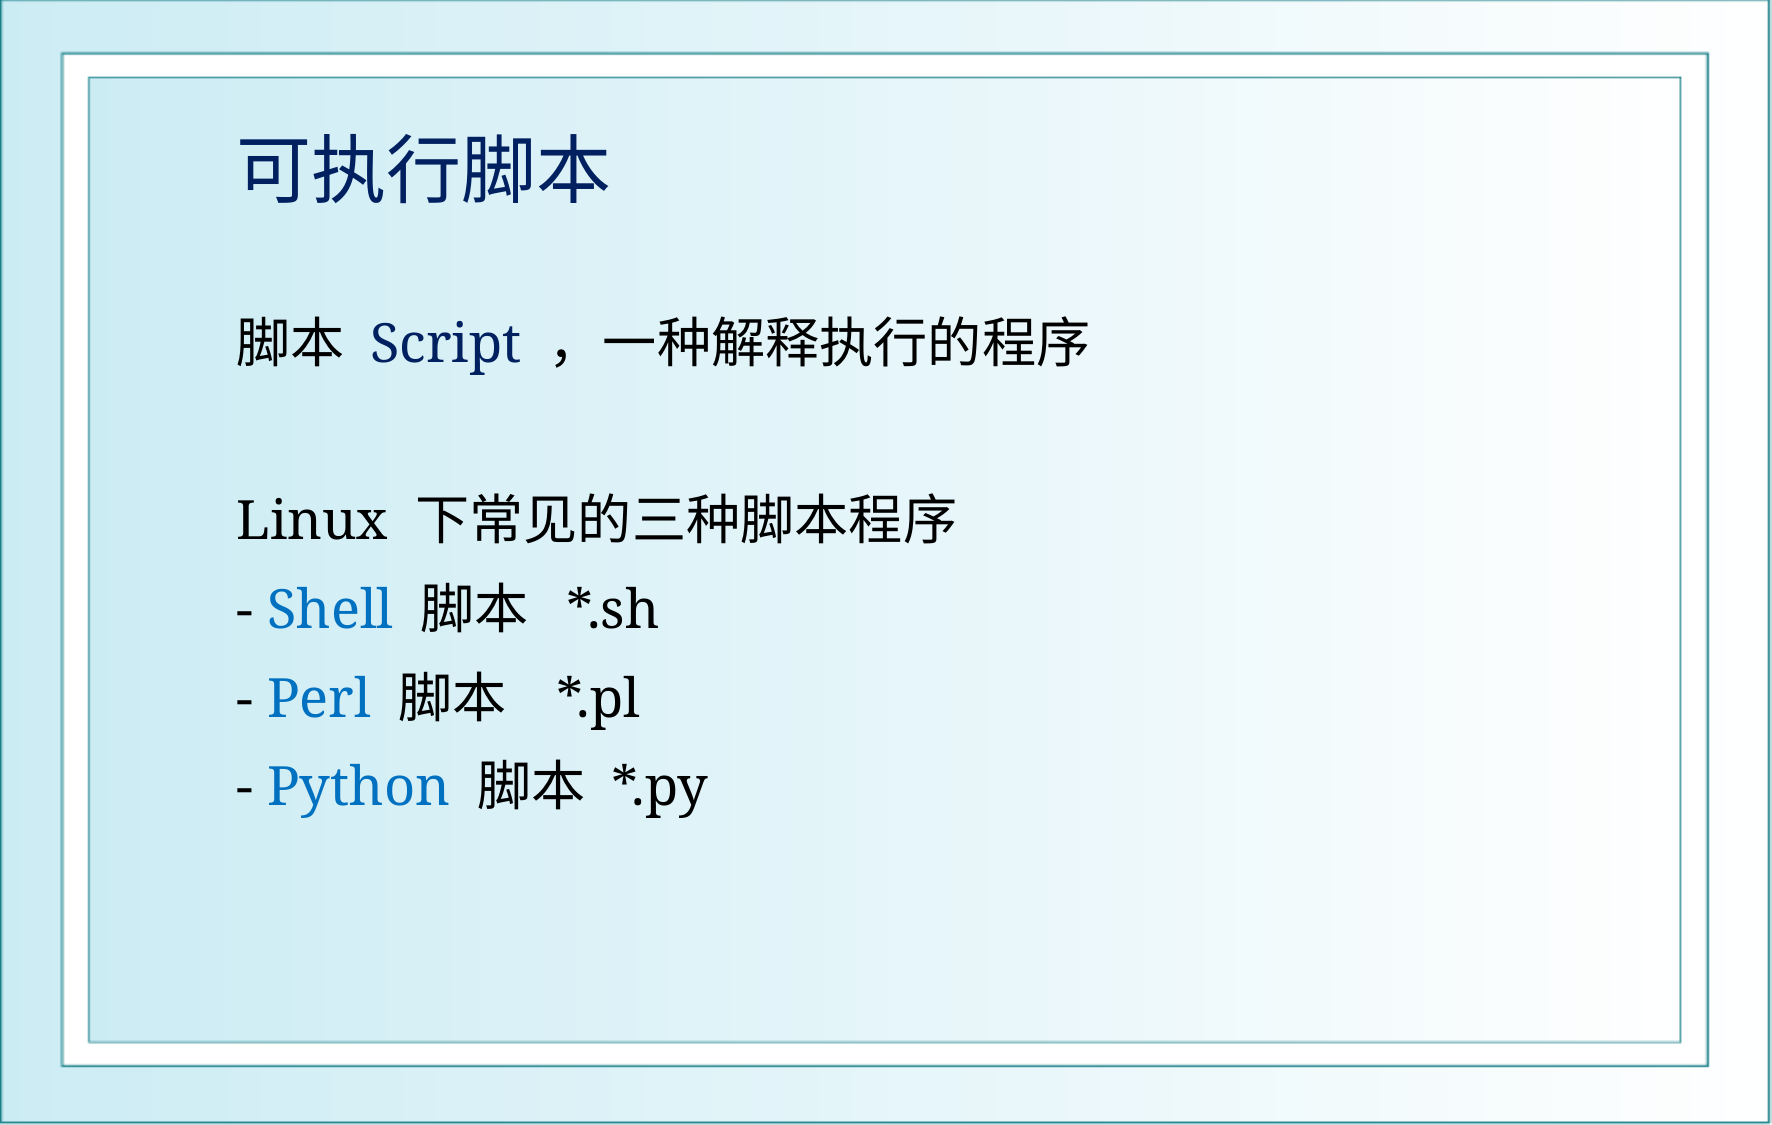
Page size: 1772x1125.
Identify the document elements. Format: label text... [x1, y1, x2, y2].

title 可执行脚本 [221, 87, 1566, 220]
list 脚本 Script ，一种解释执行的程序 Linux 下常见的三种脚本程序 - Shell 脚本 *.sh - Perl 脚本 *.pl - Python 脚本 *.py [221, 287, 1566, 1006]
picture [0, 0, 1772, 1125]
